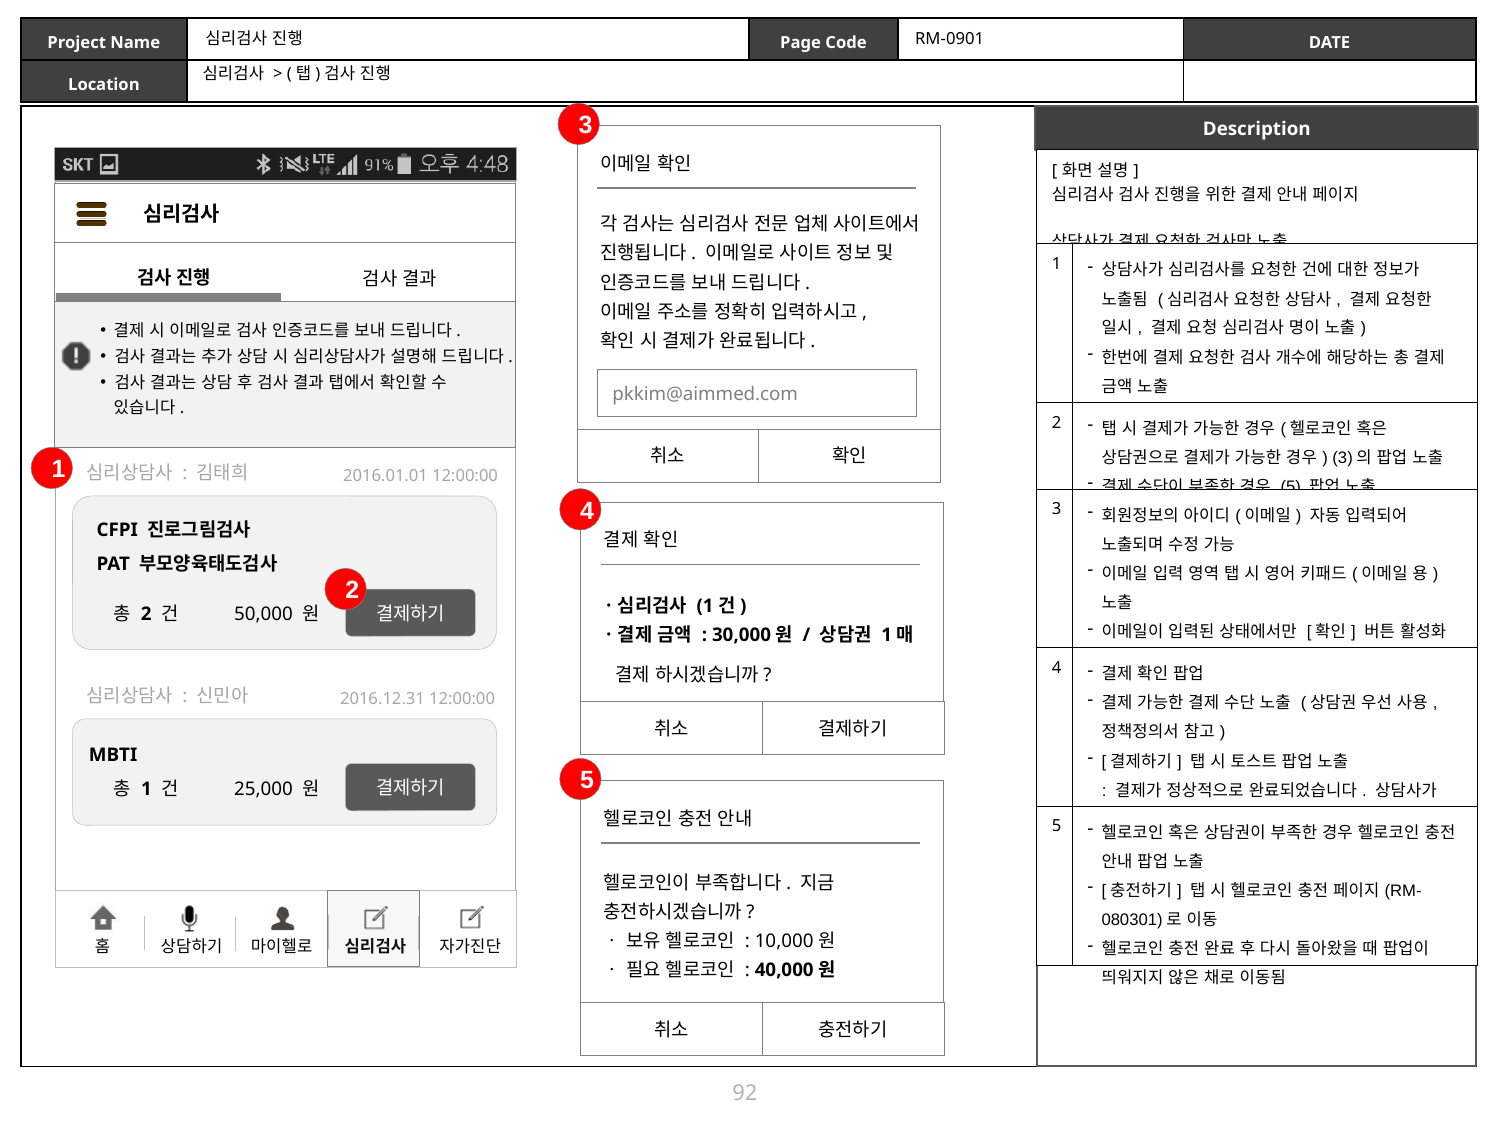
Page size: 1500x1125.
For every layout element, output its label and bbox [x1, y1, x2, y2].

table_cell [1073, 403, 1477, 489]
table_cell [1037, 490, 1072, 647]
picture [52, 332, 101, 381]
table_cell [1037, 403, 1072, 489]
table_cell [1073, 244, 1477, 402]
text_box [900, 20, 1000, 56]
table_header [1037, 150, 1477, 243]
text_box [557, 486, 945, 755]
text_box [555, 101, 942, 484]
table_cell [1073, 648, 1477, 806]
text_box [187, 20, 407, 91]
text_box [557, 756, 945, 1056]
text_box [29, 146, 520, 968]
slide_number [569, 1063, 920, 1124]
table_cell [1037, 244, 1072, 402]
table_cell [1037, 648, 1072, 806]
table_cell [1037, 807, 1072, 965]
picture [43, 169, 139, 259]
table_cell [1073, 490, 1477, 647]
table_cell [1073, 807, 1477, 965]
